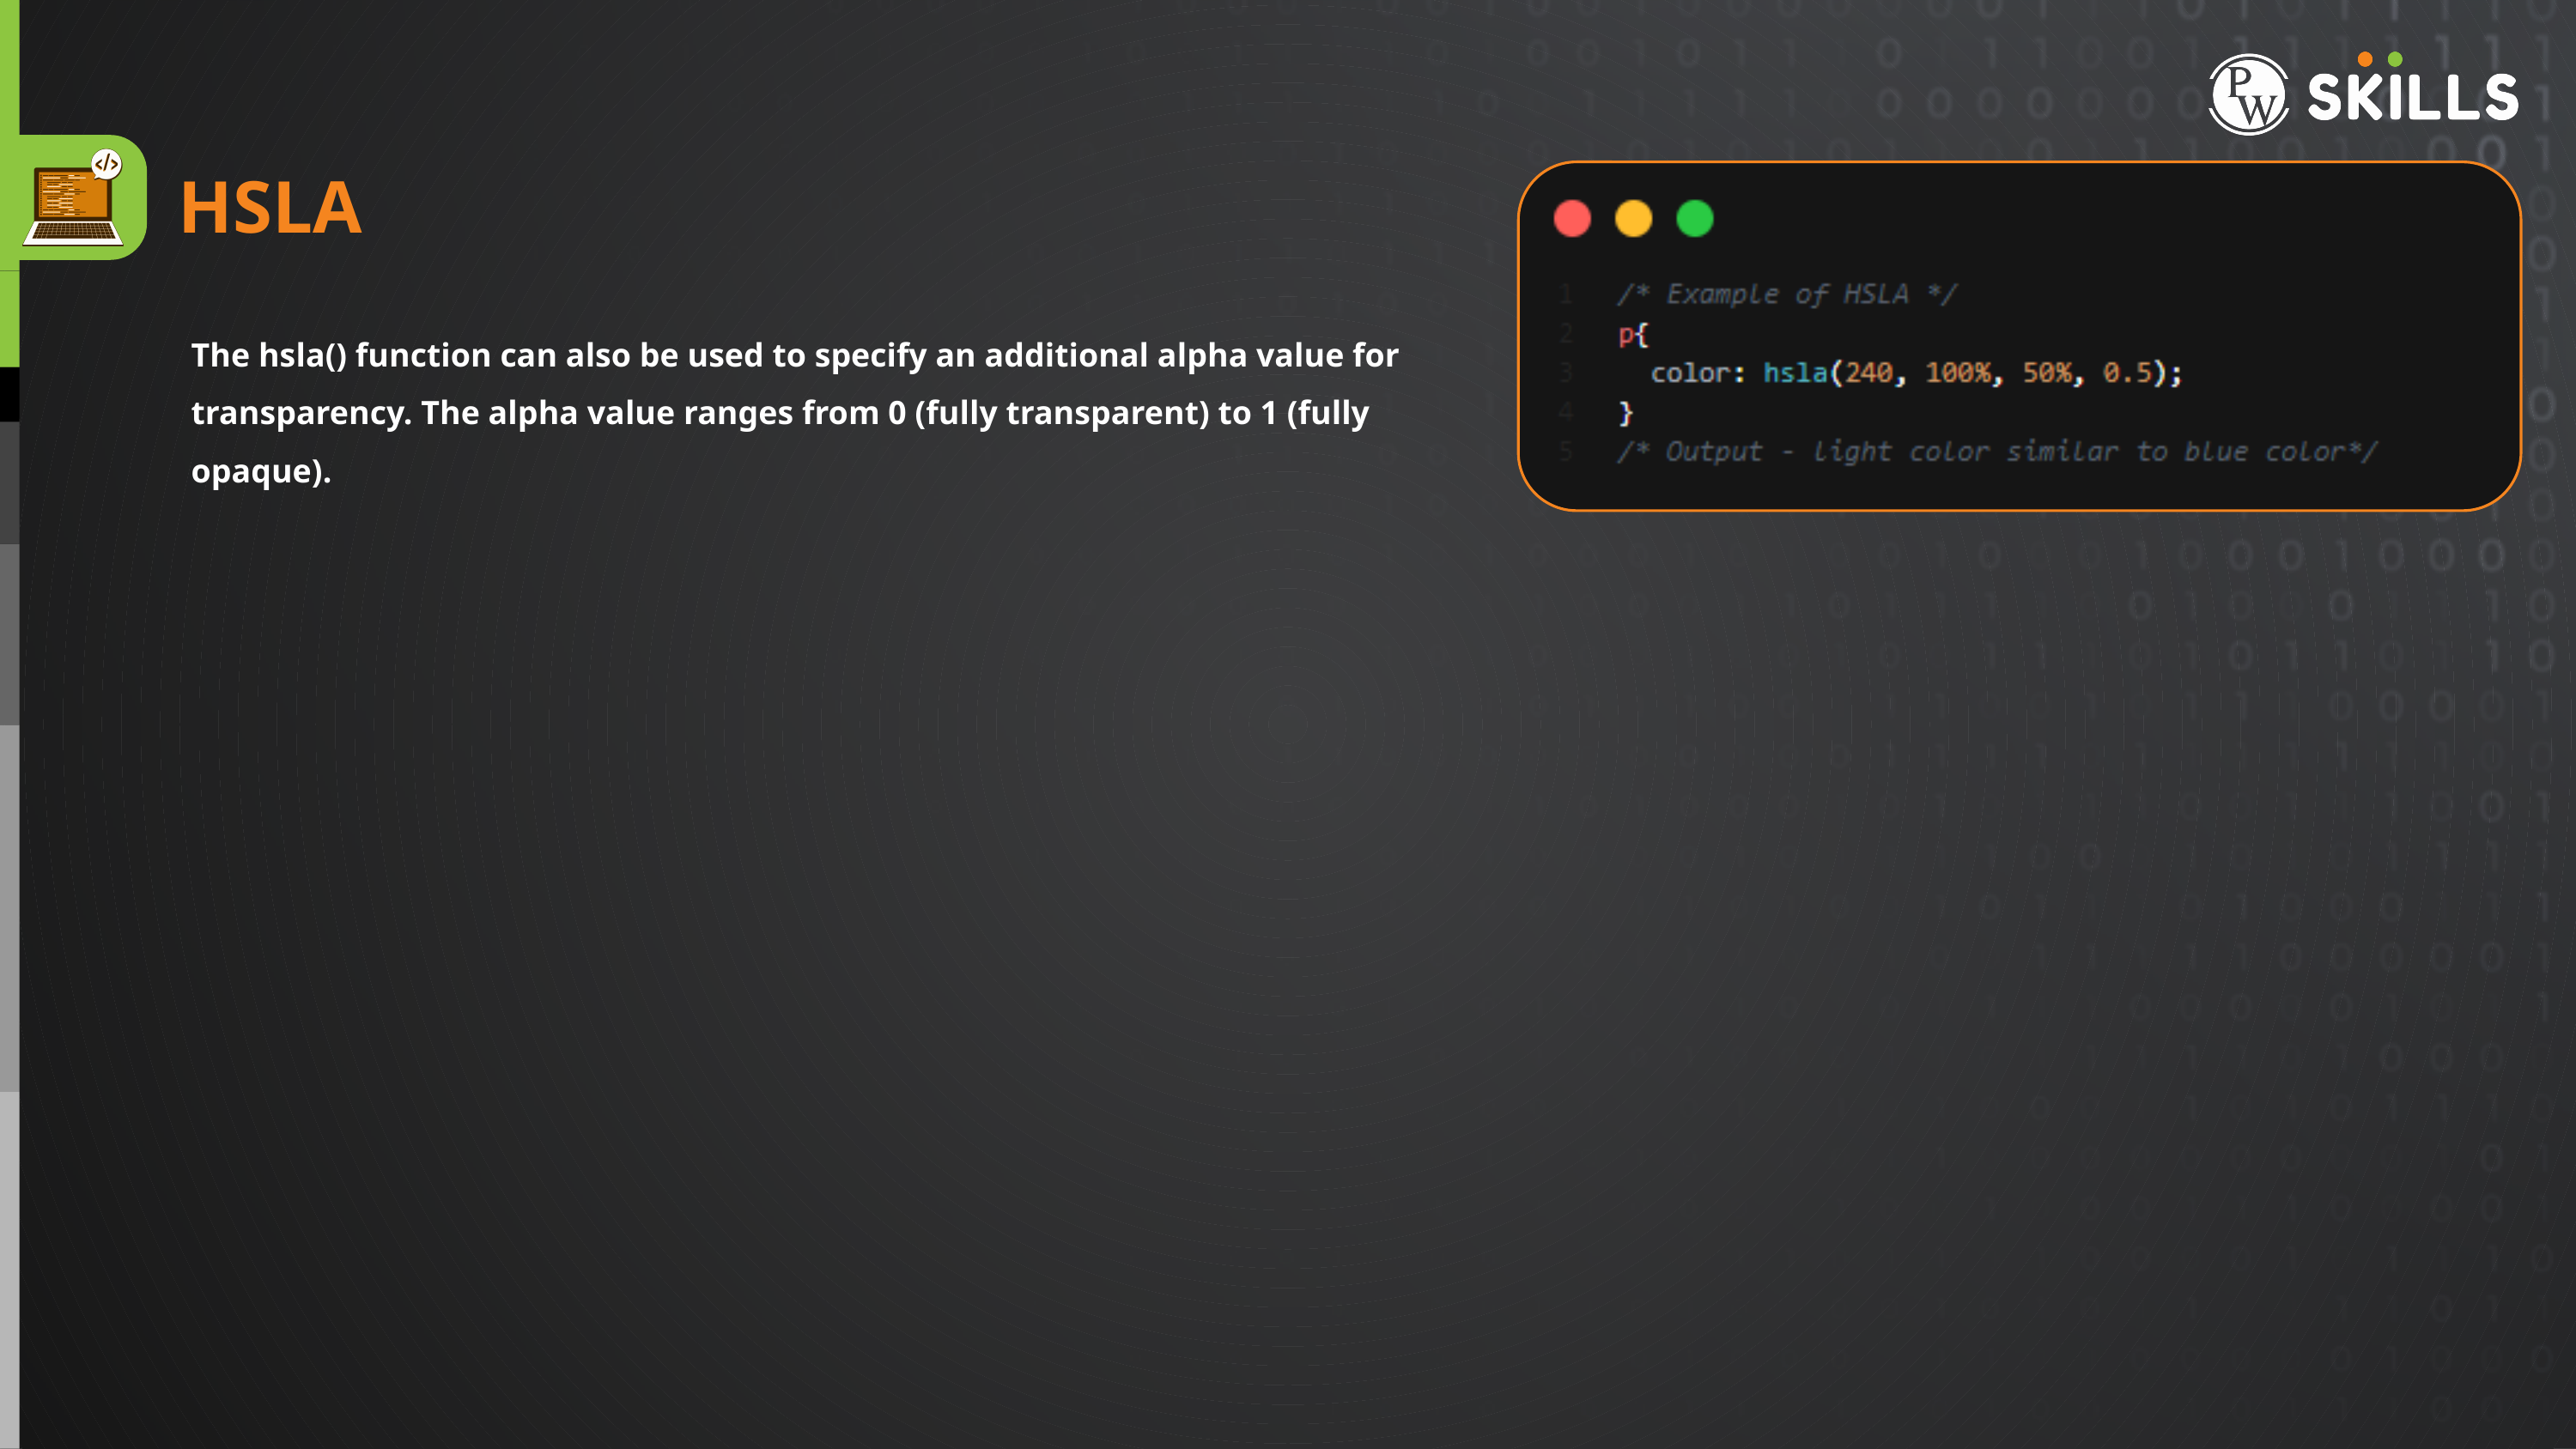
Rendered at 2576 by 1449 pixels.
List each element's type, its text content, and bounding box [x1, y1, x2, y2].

picture [2208, 52, 2518, 136]
text_box The hsla() function can also be used to specify an additional alpha value for transparency. The alpha value ranges from 0 (fully transparent) to 1 (fully opaque). [178, 302, 1487, 502]
text_box HSLA [178, 161, 1516, 248]
picture [22, 149, 125, 246]
picture [1518, 161, 2522, 512]
